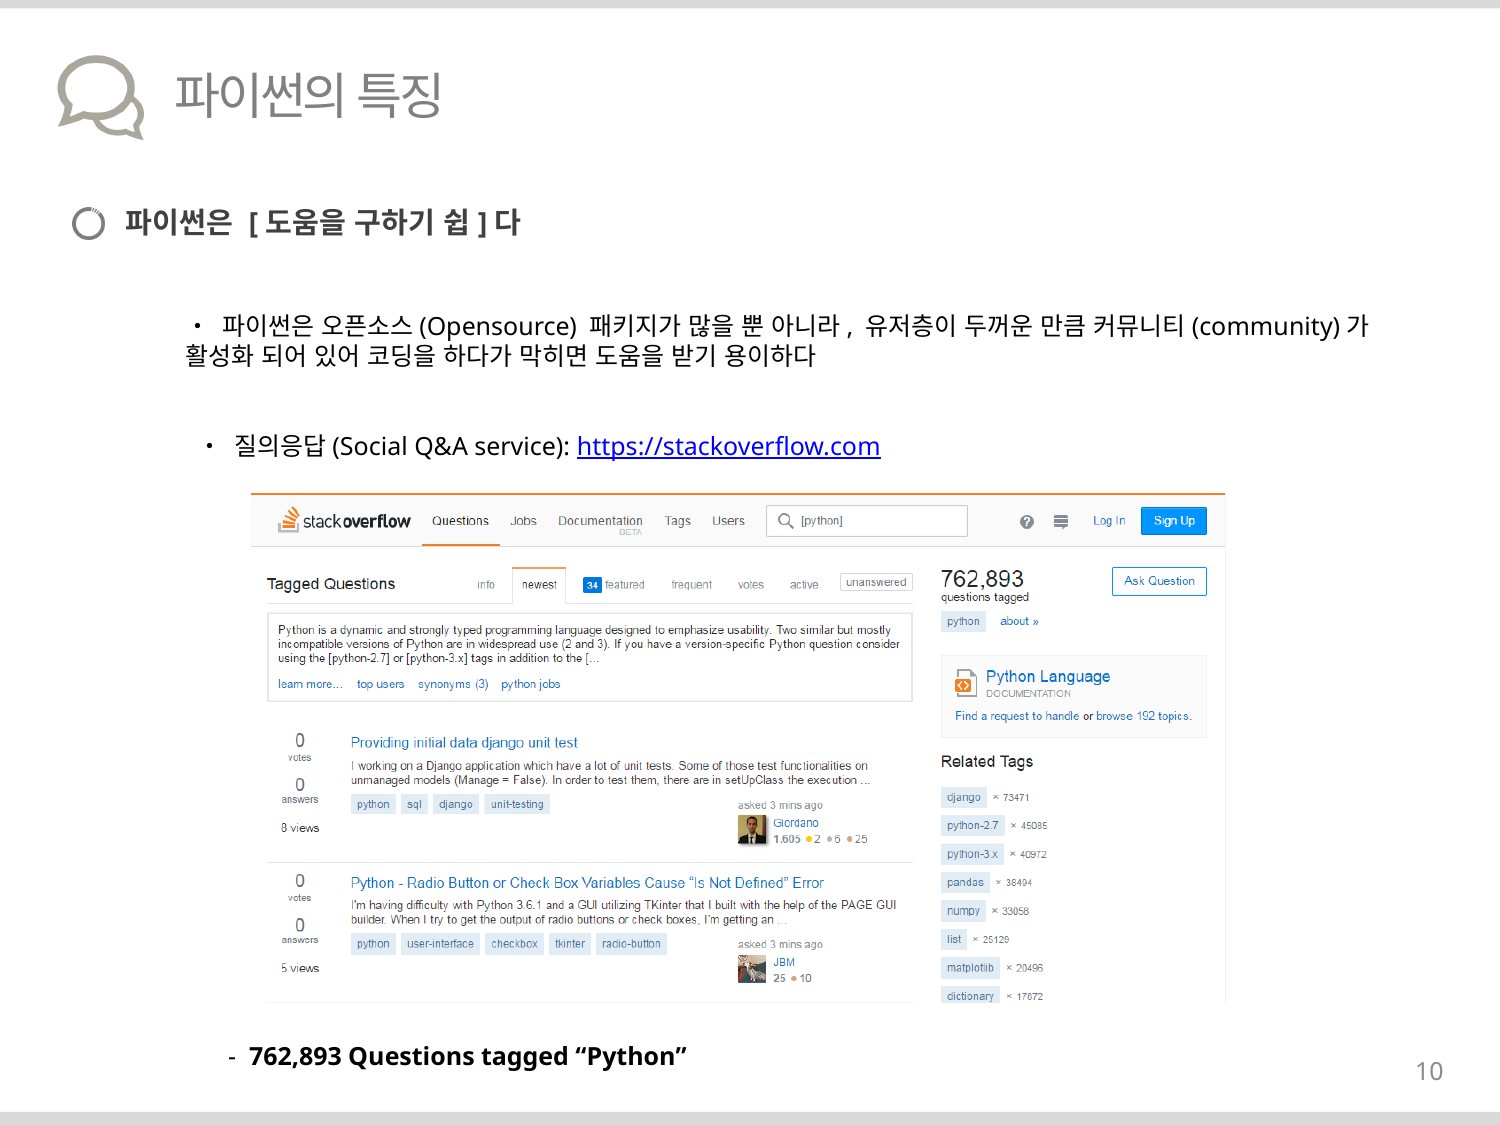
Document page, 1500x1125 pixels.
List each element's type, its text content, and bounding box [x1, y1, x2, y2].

title 파이썬의 특징 [159, 48, 1425, 141]
text_box • 질의응답(Social Q&A service): https://stackoverflow.com [183, 423, 903, 472]
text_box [71, 196, 1450, 248]
text_box • 파이썬은 오픈소스(Opensource) 패키지가 많을 뿐 아니라, 유저층이 두꺼운 만큼 커뮤니티(community)가 활성화 되어 있어 코딩을 하다가 막히면 도움을 받기 용이하다 [171, 302, 1450, 378]
slide_number 10 [1328, 1042, 1459, 1103]
text_box - 762,893 Questions tagged “Python” [213, 1033, 703, 1078]
picture [250, 493, 1226, 1003]
